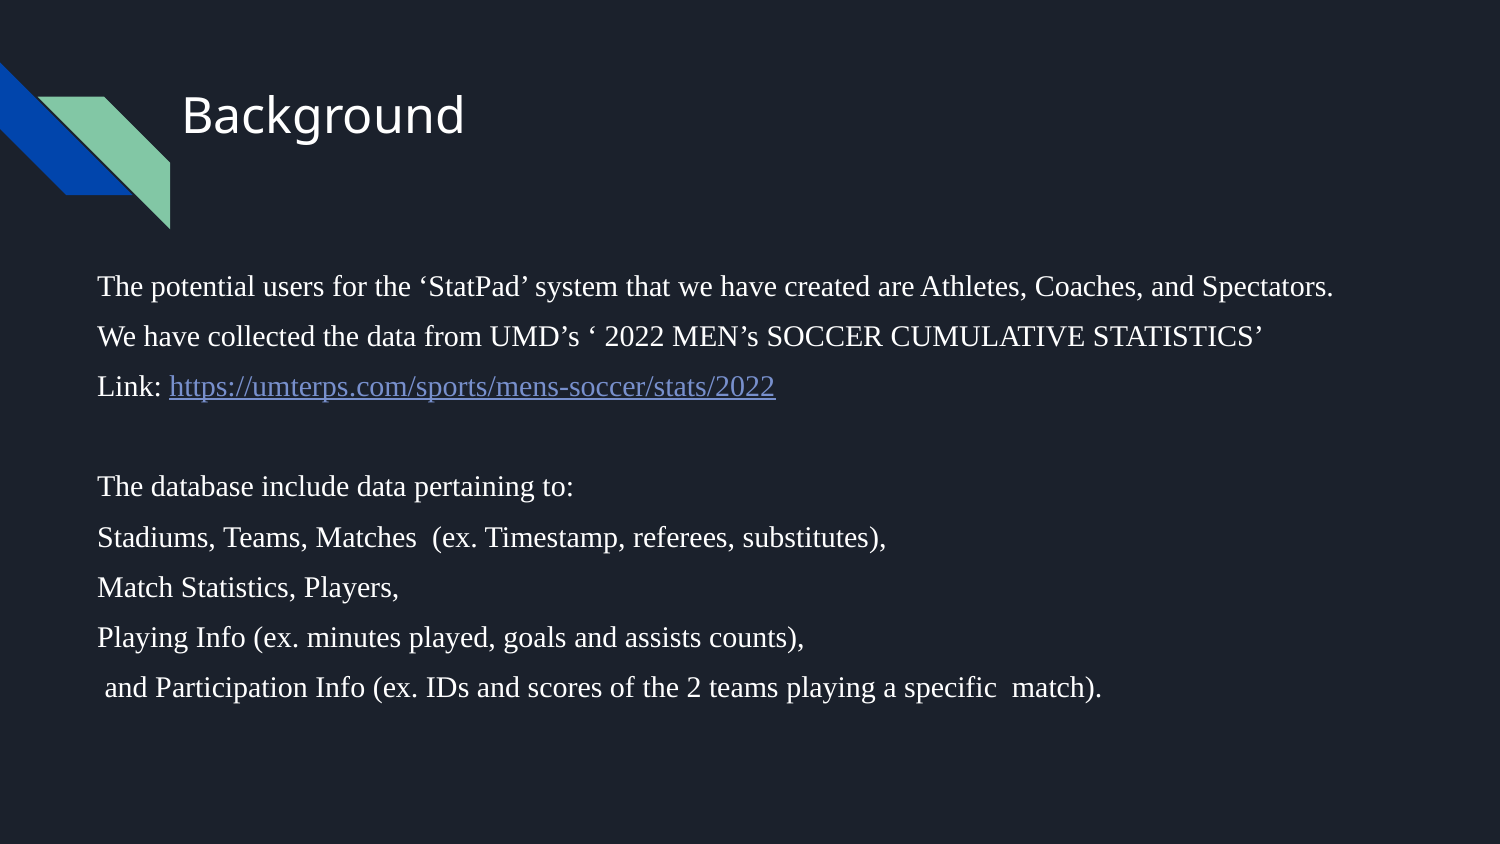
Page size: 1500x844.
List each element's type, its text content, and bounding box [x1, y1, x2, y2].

title Background [166, 64, 1368, 171]
list The potential users for the ‘StatPad’ system that we have created are Athletes, Coaches, and Spectators. We have collected the data from UMD’s ‘ 2022 MEN’s SOCCER CUMULATIVE STATISTICS’ Link: https://umterps.com/sports/mens-soccer/stats/2022 The database include data pertaining to: Stadiums, Teams, Matches (ex. Timestamp, referees, substitutes), Match Statistics, Players, Playing Info (ex. minutes played, goals and assists counts), and Participation Info (ex. IDs and scores of the 2 teams playing a specific match). [82, 204, 1368, 794]
